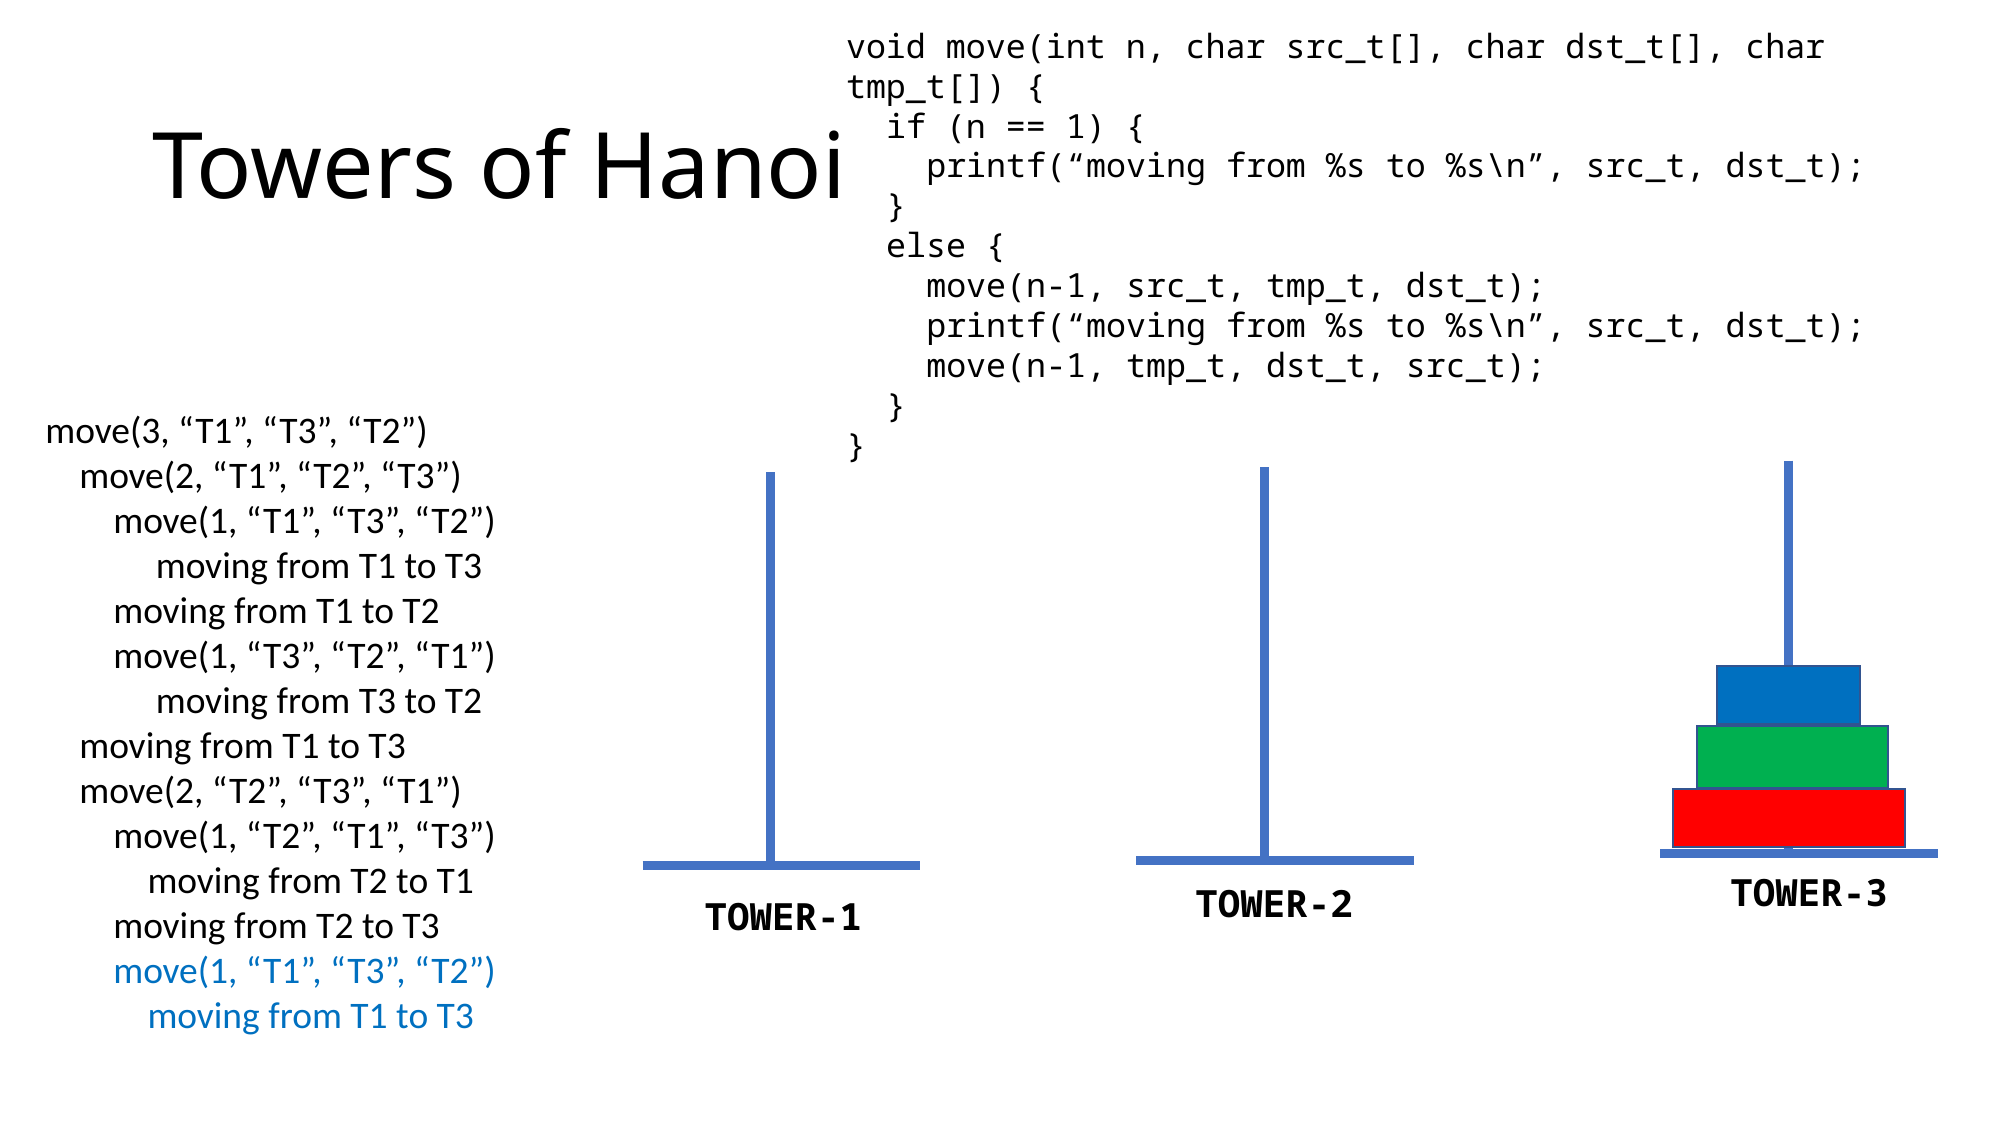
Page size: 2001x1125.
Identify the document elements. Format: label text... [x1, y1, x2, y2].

text_box [1789, 788, 1906, 848]
text_box [1716, 665, 1788, 725]
text_box void move(int n, char src_t[], char dst_t[], char tmp_t[]) { if (n == 1) { printf(“moving from %s to %s\n”, src_t, dst_t); } else { move(n-1, src_t, tmp_t, dst_t); printf(“moving from %s to %s\n”, src_t, dst_t); move(n-1, tmp_t, dst_t, src_t); } } [831, 17, 1971, 472]
text_box [1789, 725, 1889, 789]
text_box [1696, 725, 1788, 789]
text_box TOWER-1 [689, 885, 883, 946]
text_box [1789, 665, 1861, 725]
title Towers of Hanoi [137, 59, 831, 278]
text_box move(3, “T1”, “T3”, “T2”) move(2, “T1”, “T2”, “T3”) move(1, “T1”, “T3”, “T2”) moving from T1 to T3 moving from T1 to T2 move(1, “T3”, “T2”, “T1”) moving from T3 to T2 moving from T1 to T3 move(2, “T2”, “T3”, “T1”) move(1, “T2”, “T1”, “T3”) moving from T2 to T1 moving from T2 to T3 move(1, “T1”, “T3”, “T2”) moving from T1 to T3 [30, 398, 526, 1044]
text_box TOWER-3 [1715, 861, 1909, 922]
text_box TOWER-2 [1180, 872, 1374, 933]
text_box [1672, 788, 1788, 848]
